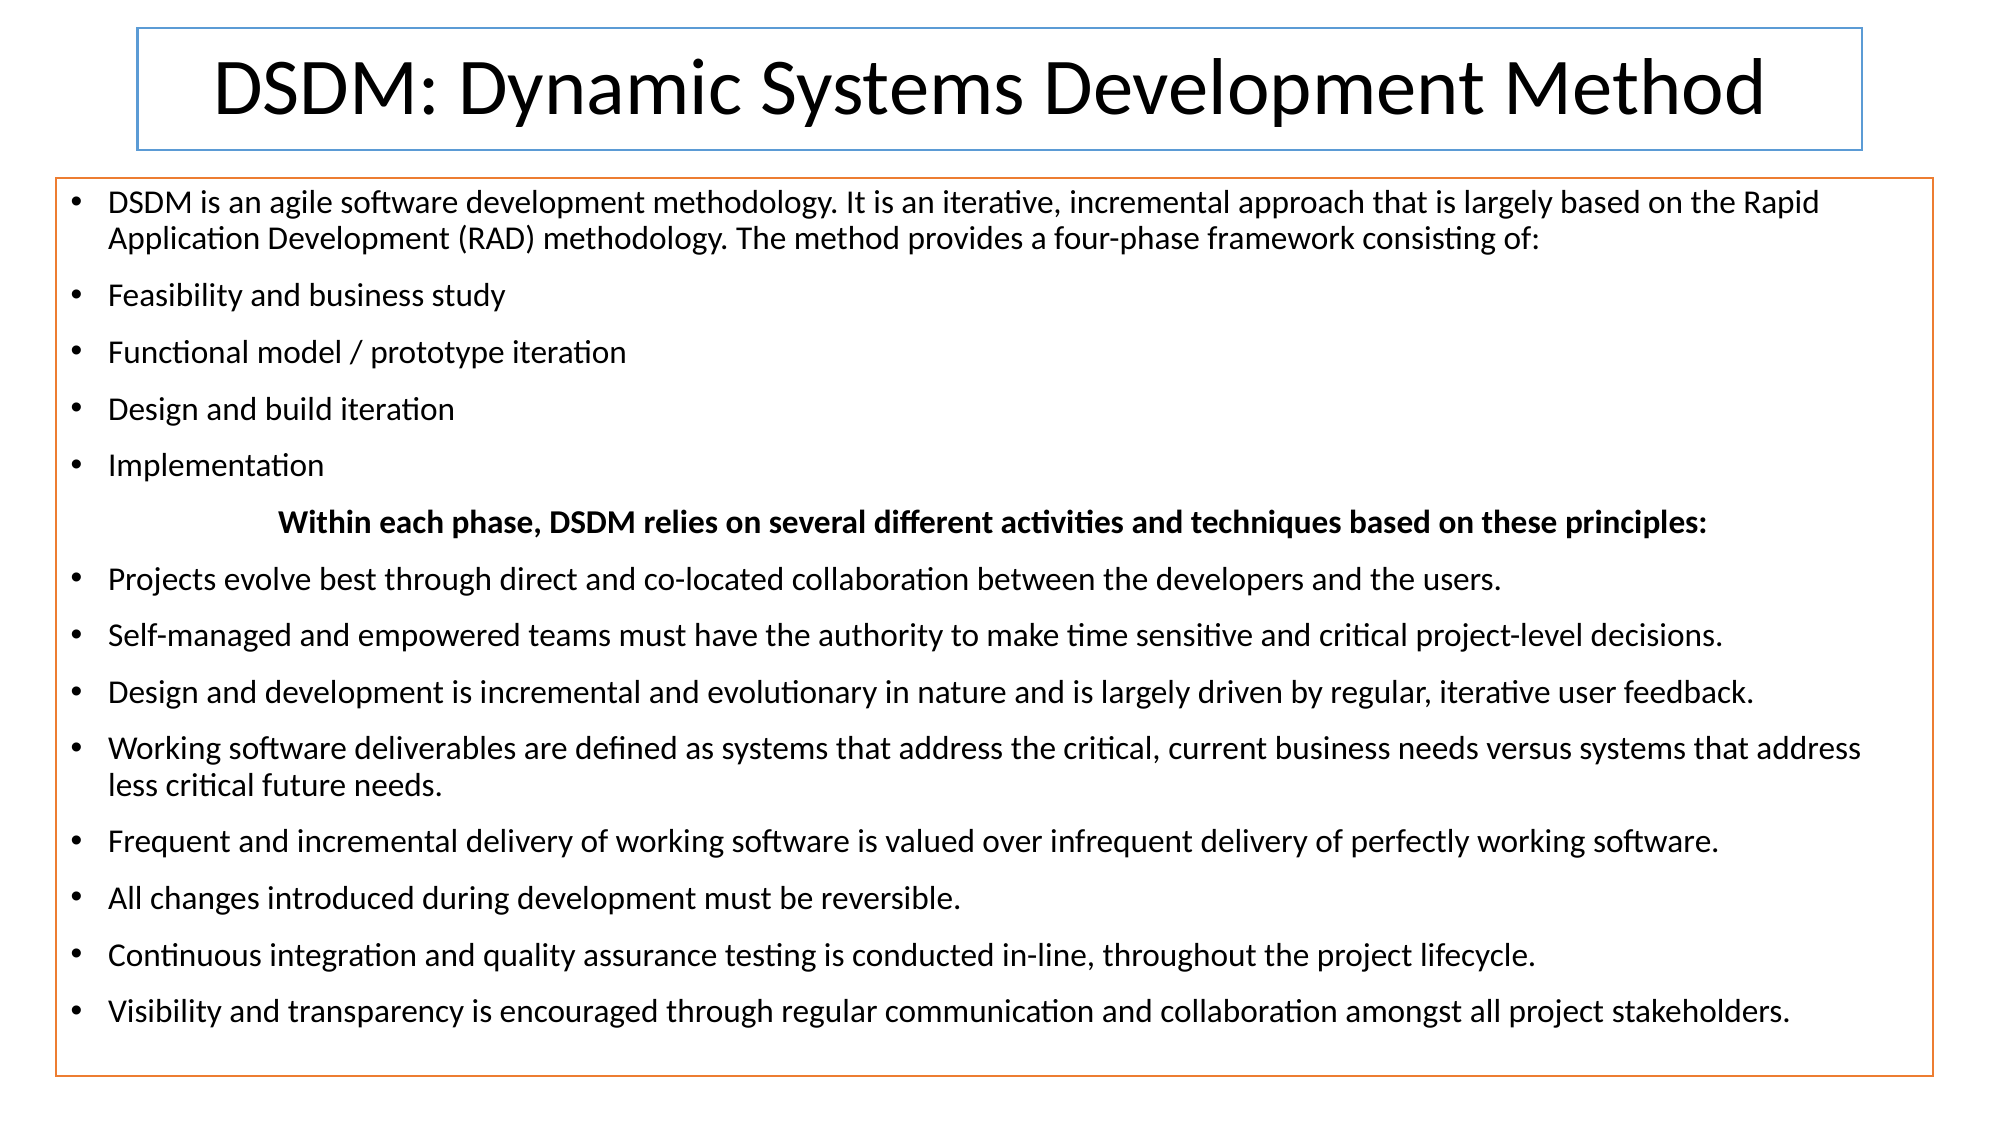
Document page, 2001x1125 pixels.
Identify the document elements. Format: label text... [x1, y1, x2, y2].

list DSDM is an agile software development methodology. It is an iterative, incremental approach that is largely based on the Rapid Application Development (RAD) methodology. The method provides a four-phase framework consisting of: Feasibility and business study Functional model / prototype iteration Design and build iteration Implementation Within each phase, DSDM relies on several different activities and techniques based on these principles: Projects evolve best through direct and co-located collaboration between the developers and the users. Self-managed and empowered teams must have the authority to make time sensitive and critical project-level decisions. Design and development is incremental and evolutionary in nature and is largely driven by regular, iterative user feedback. Working software deliverables are defined as systems that address the critical, current business needs versus systems that address less critical future needs. Frequent and incremental delivery of working software is valued over infrequent delivery of perfectly working software. All changes introduced during development must be reversible. Continuous integration and quality assurance testing is conducted in-line, throughout the project lifecycle. Visibility and transparency is encouraged through regular communication and collaboration amongst all project stakeholders. [55, 177, 1934, 1077]
title DSDM: Dynamic Systems Development Method [136, 27, 1863, 151]
